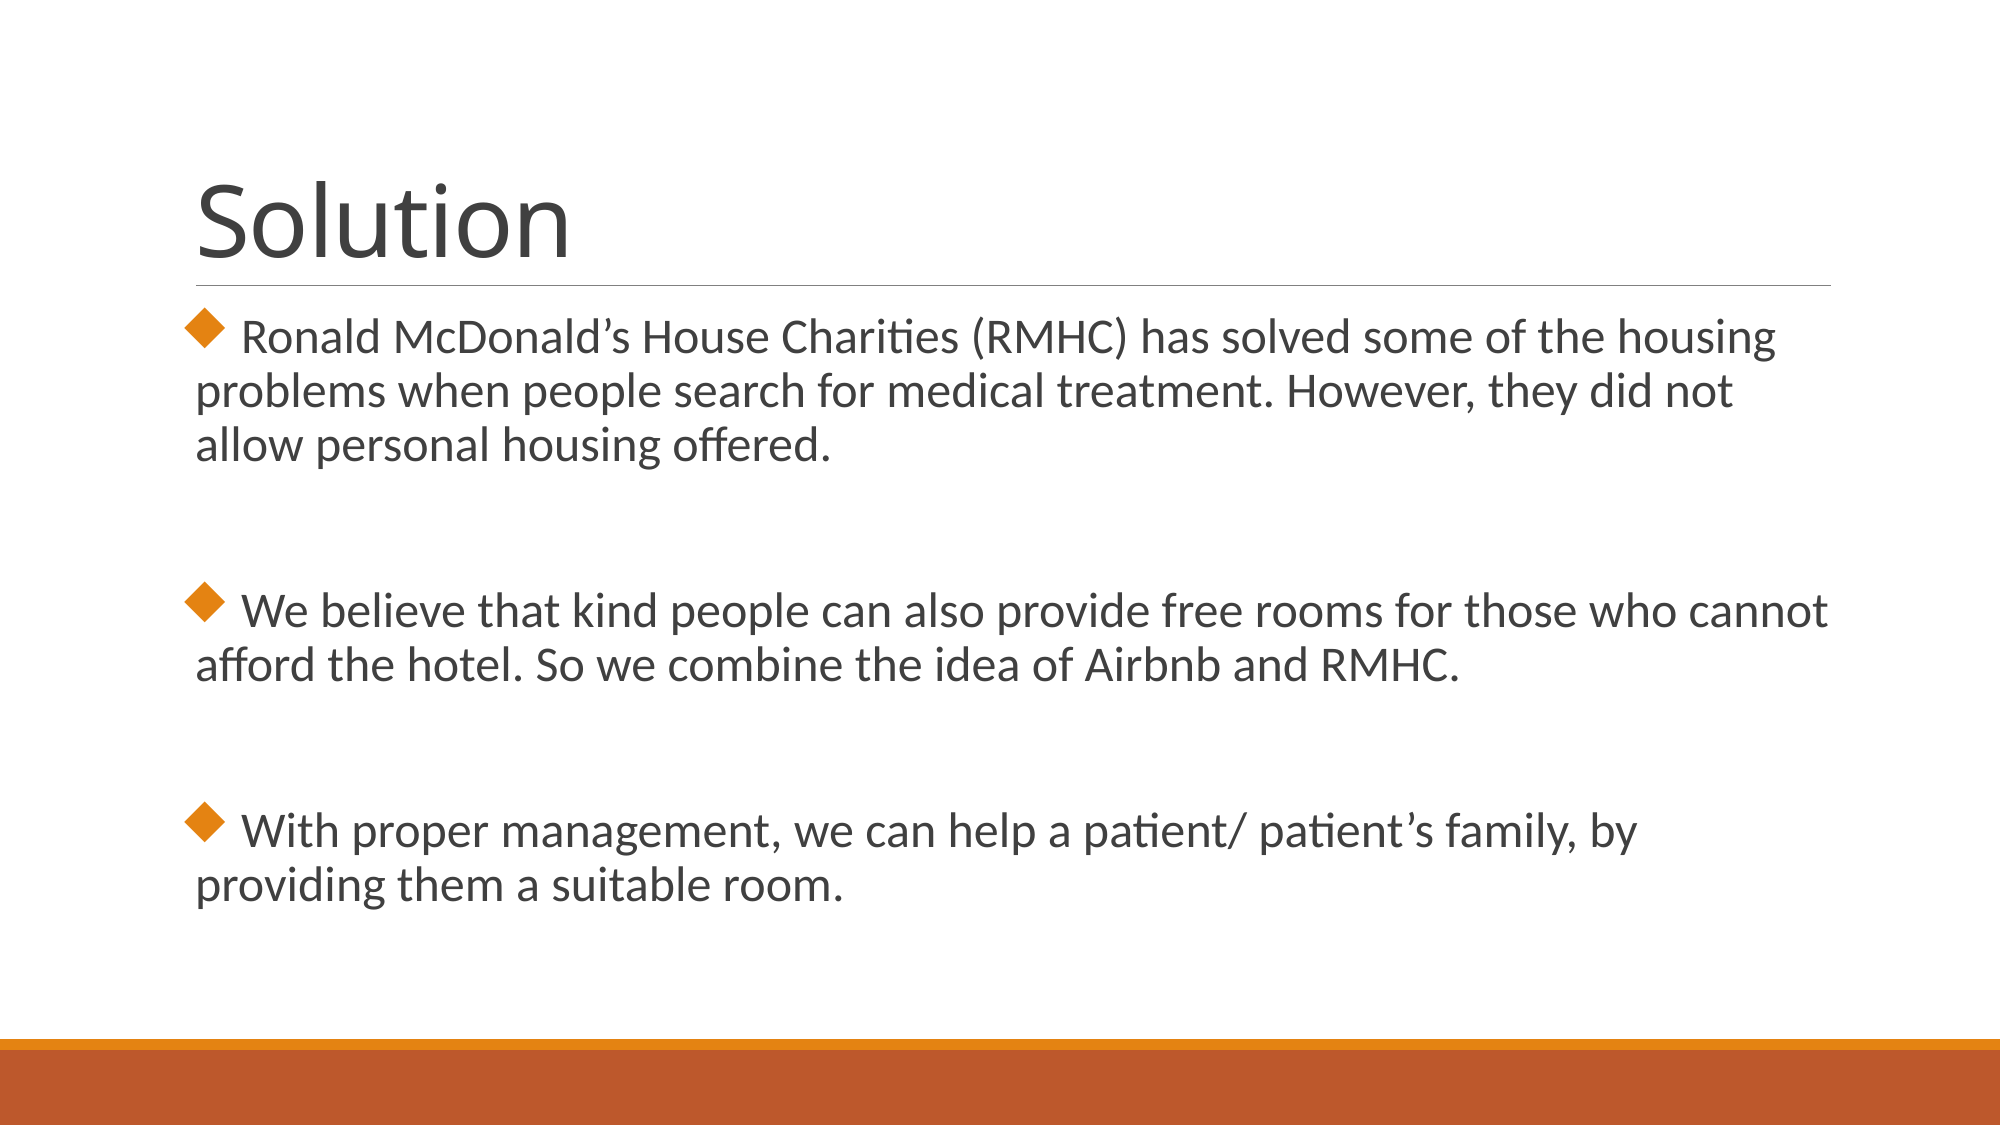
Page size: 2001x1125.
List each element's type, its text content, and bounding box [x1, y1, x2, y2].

list Ronald McDonald’s House Charities (RMHC) has solved some of the housing problems when people search for medical treatment. However, they did not allow personal housing offered. We believe that kind people can also provide free rooms for those who cannot afford the hotel. So we combine the idea of Airbnb and RMHC. With proper management, we can help a patient/ patient’s family, by providing them a suitable room. [180, 302, 1830, 963]
title Solution [180, 47, 1830, 285]
